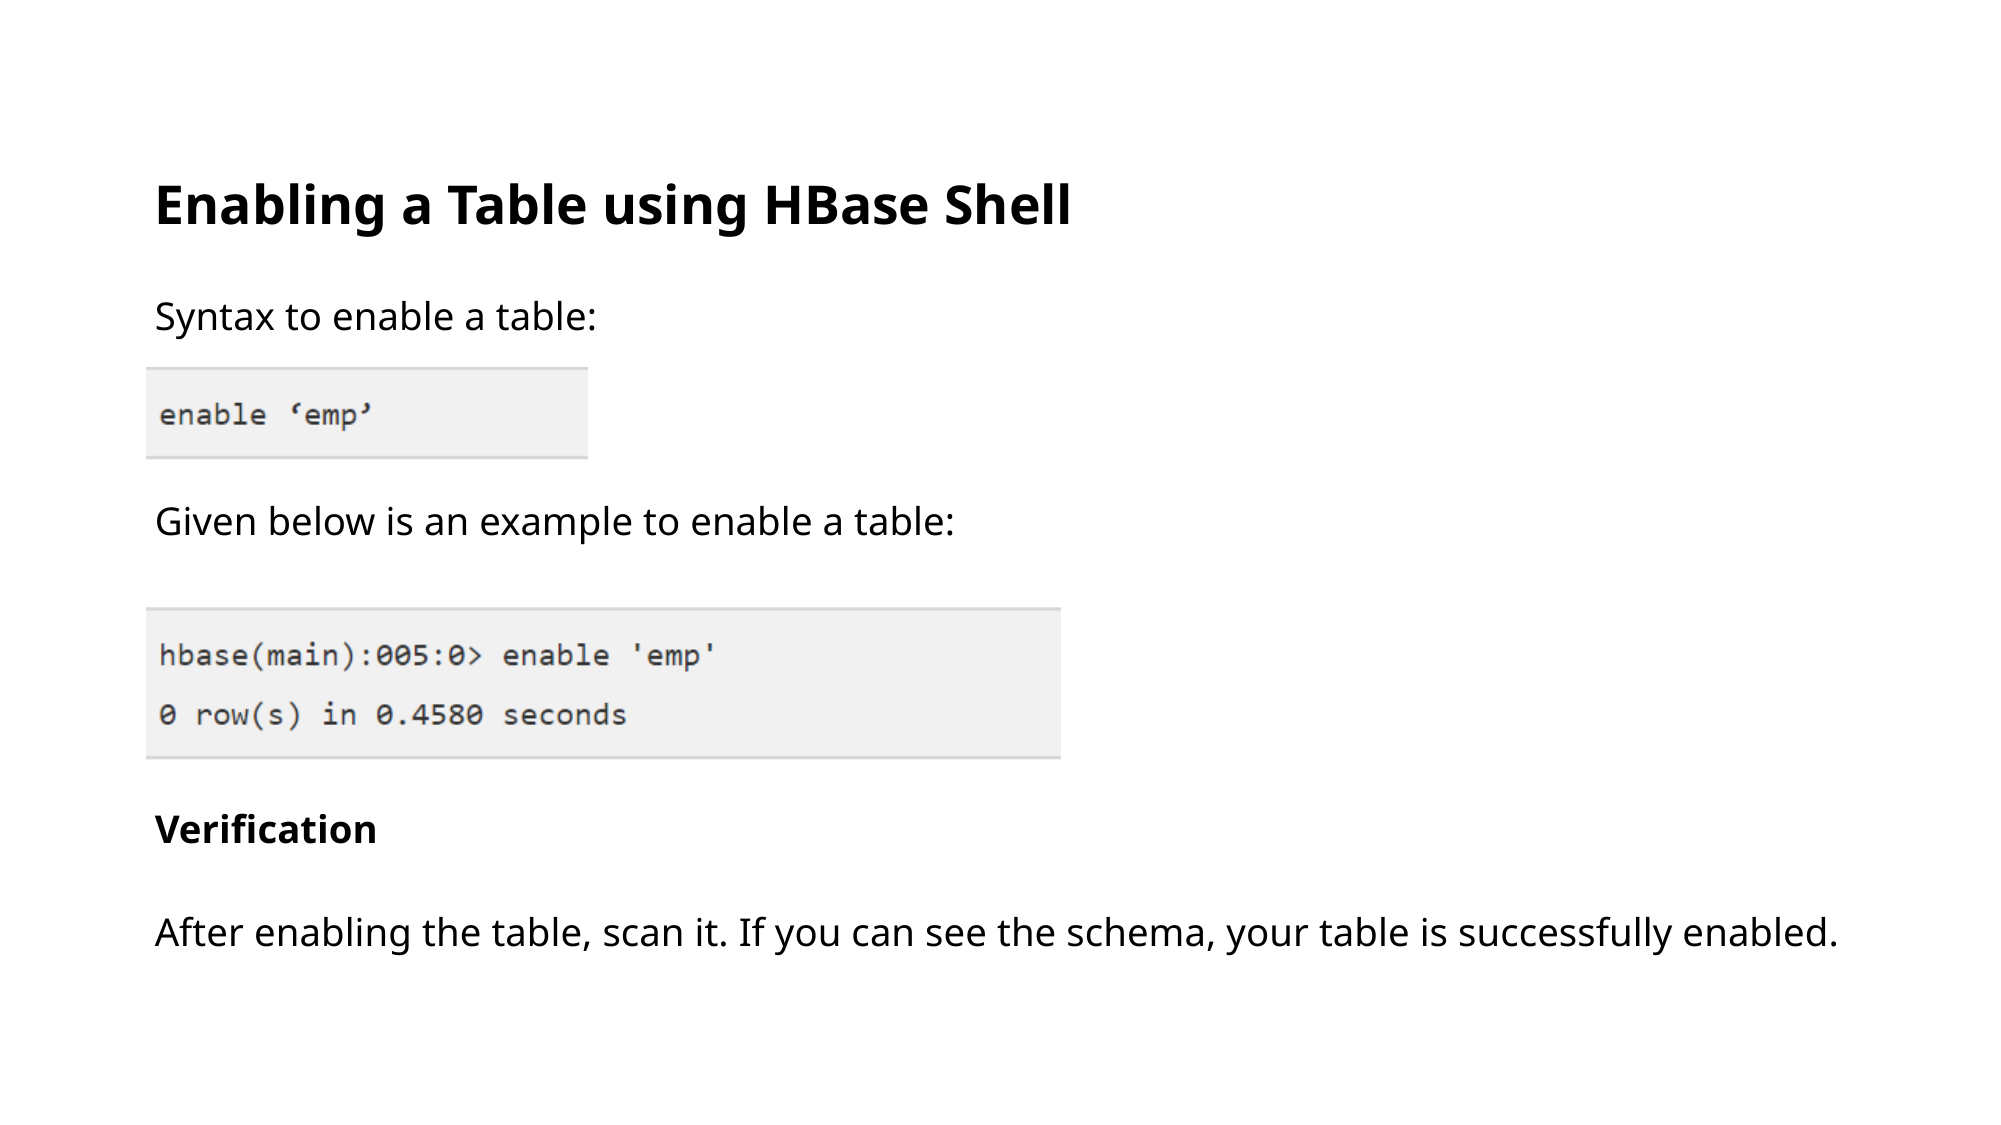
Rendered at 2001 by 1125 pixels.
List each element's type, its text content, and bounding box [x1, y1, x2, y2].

picture [146, 606, 1061, 762]
list Enabling a Table using HBase Shell Syntax to enable a table: Given below is an example to enable a table: Verification After enabling the table, scan it. If you can see the schema, your table is successfully enabled. [145, 145, 1854, 979]
picture [146, 366, 588, 462]
